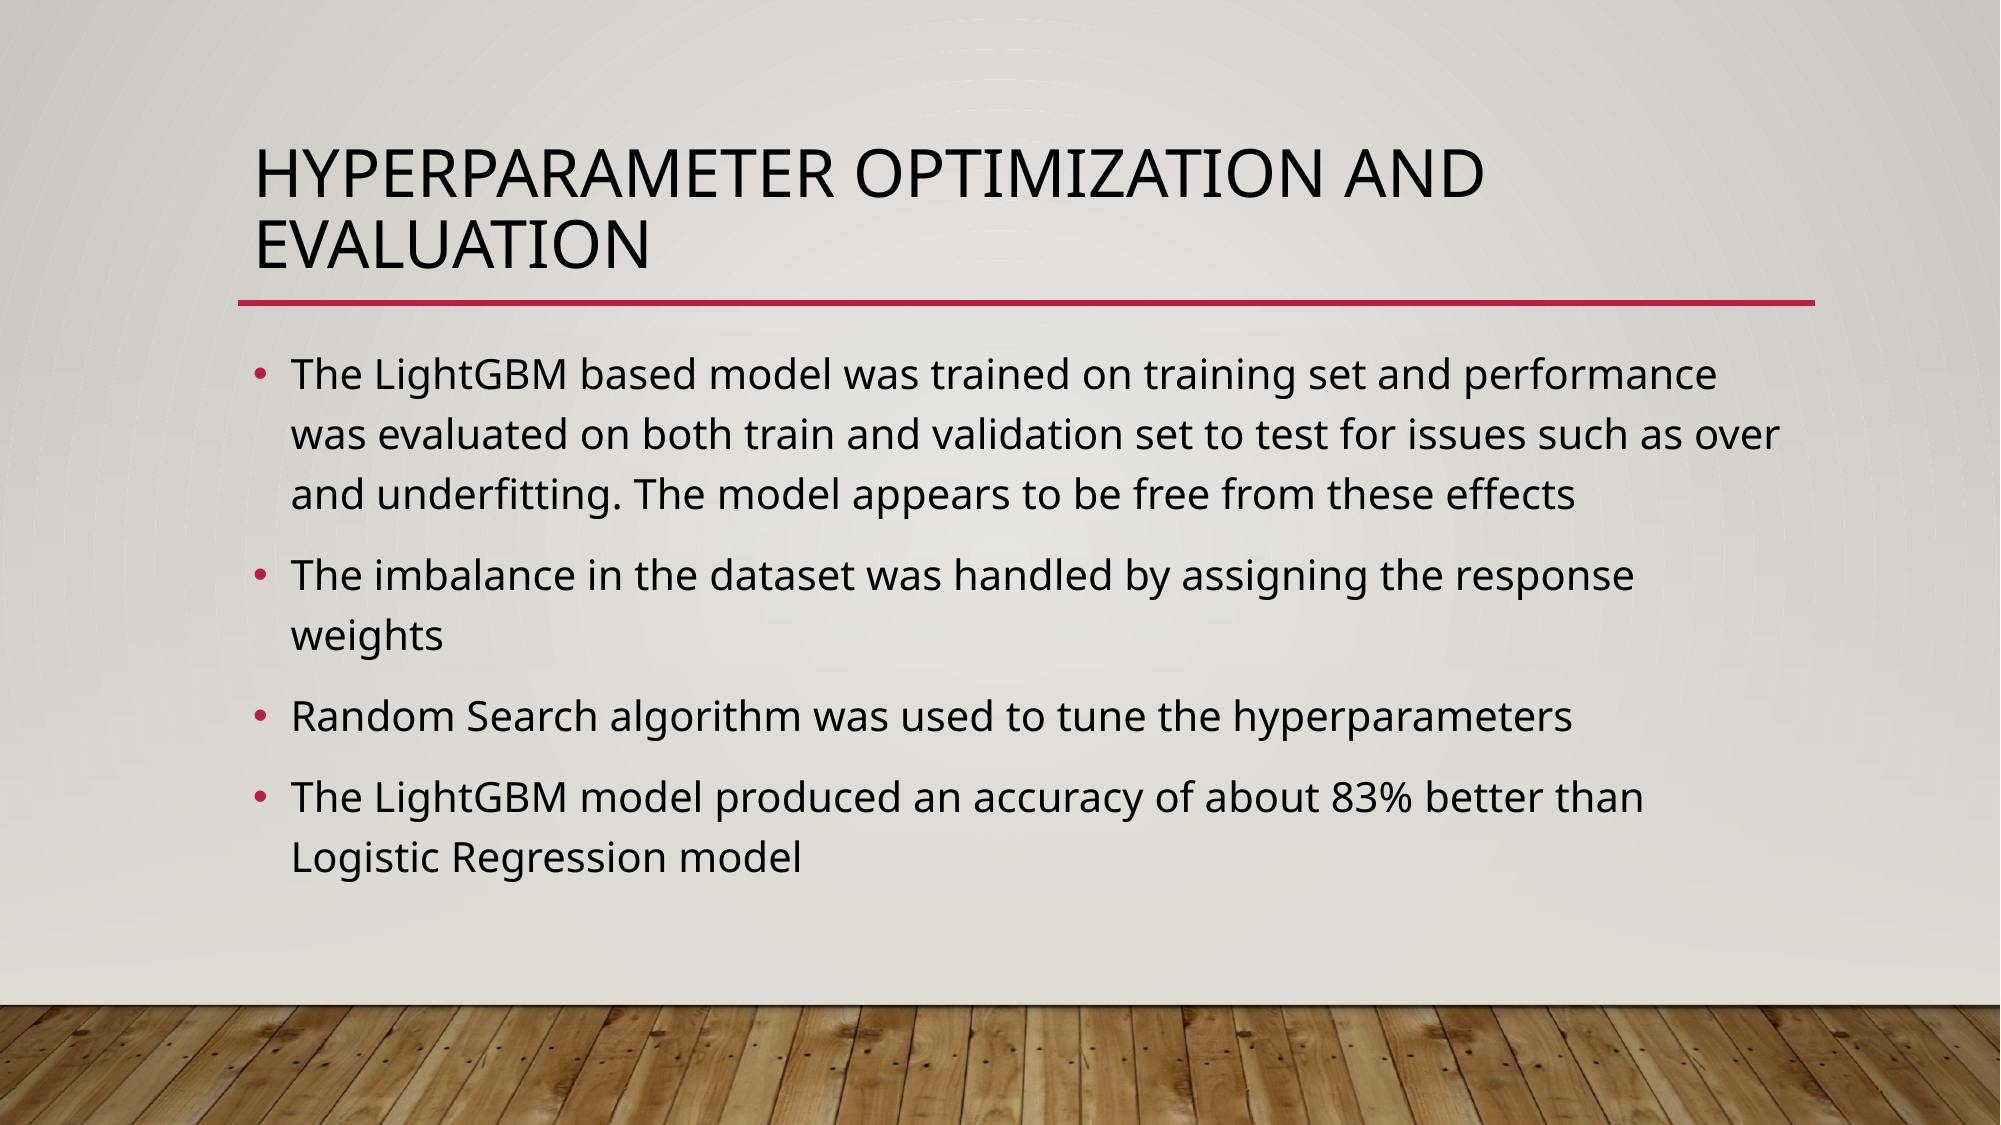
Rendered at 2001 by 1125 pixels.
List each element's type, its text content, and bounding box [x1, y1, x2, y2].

title Hyperparameter optimization and evaluation [238, 131, 1814, 305]
list The LightGBM based model was trained on training set and performance was evaluated on both train and validation set to test for issues such as over and underfitting. The model appears to be free from these effects The imbalance in the dataset was handled by assigning the response weights Random Search algorithm was used to tune the hyperparameters The LightGBM model produced an accuracy of about 83% better than Logistic Regression model [238, 330, 1814, 897]
picture [0, 1005, 2000, 1125]
